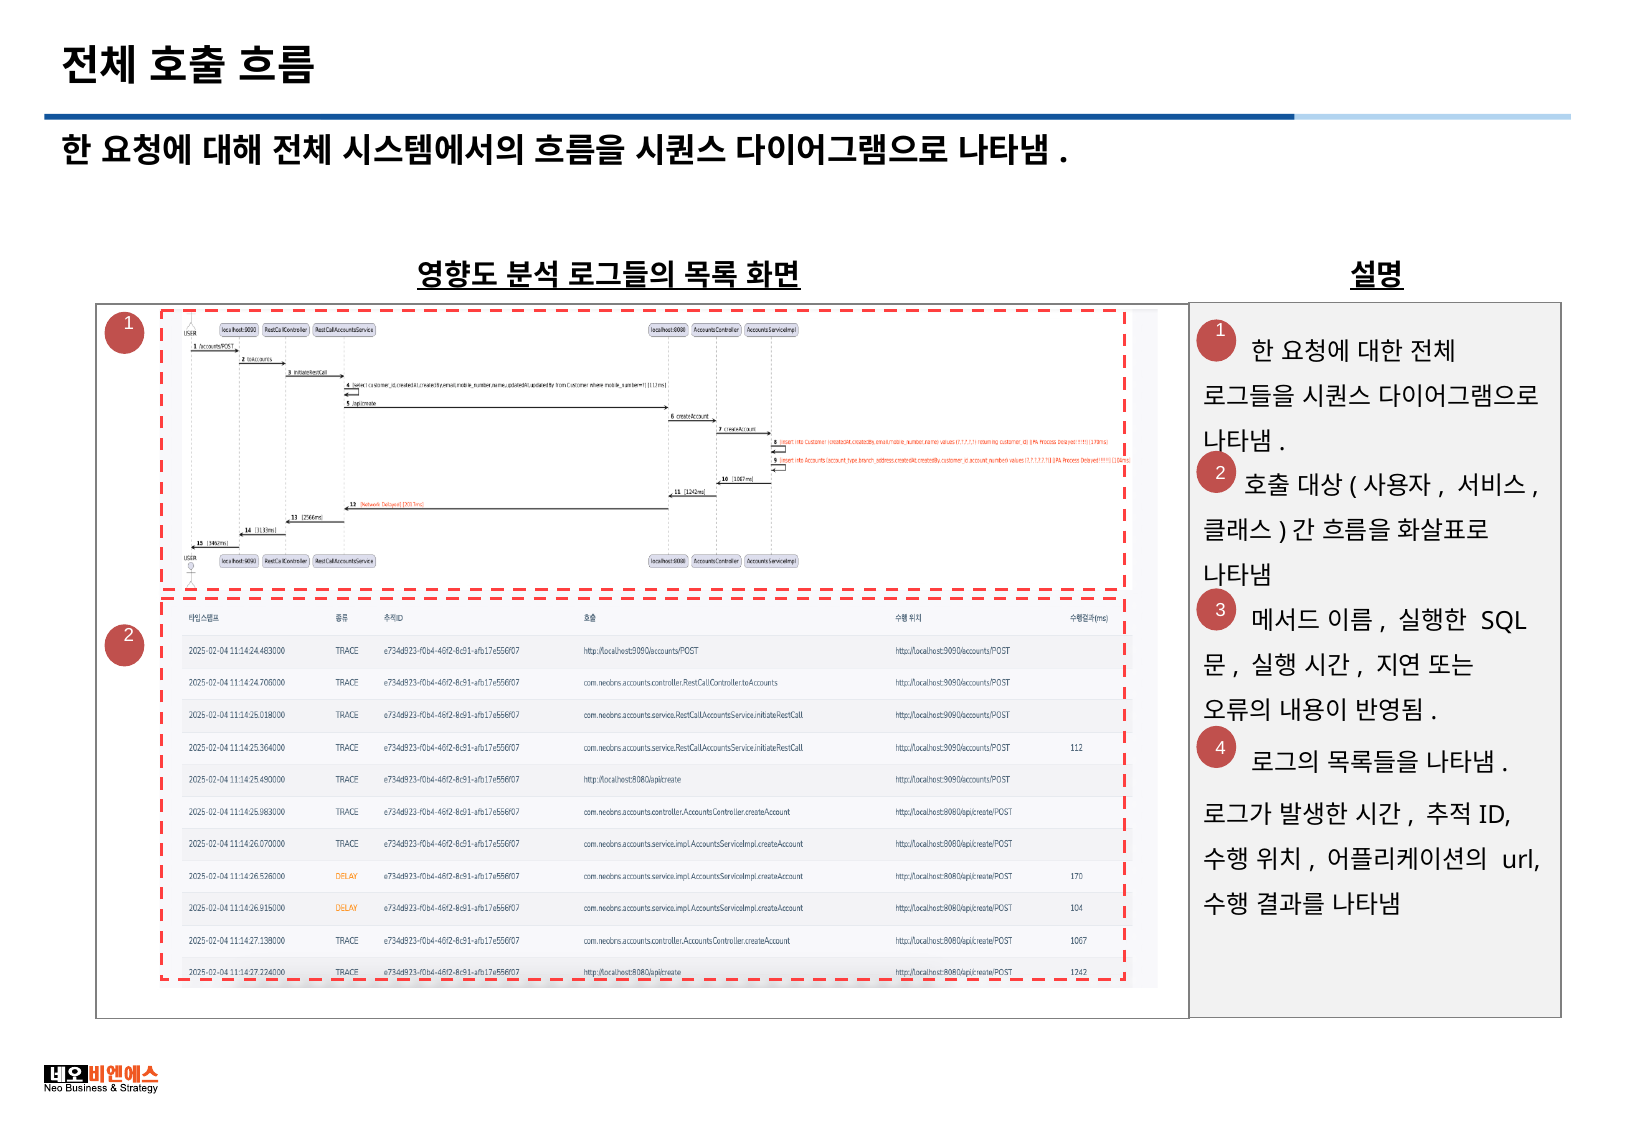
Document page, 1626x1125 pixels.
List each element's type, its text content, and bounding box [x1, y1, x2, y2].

text_box 영향도 분석 로그들의 목록 화면 [376, 243, 843, 294]
text_box 3 [1196, 588, 1237, 631]
list 한 요청에 대해 전체 시스템에서의 흐름을 시퀀스 다이어그램으로 나타냄. [46, 121, 1578, 232]
title 전체 호출 흐름 [46, 20, 1578, 107]
text_box 1 [1196, 319, 1237, 362]
text_box 2 [1196, 450, 1237, 493]
text_box 한 요청에 대한 전체 로그들을 시퀀스 다이어그램으로 나타냄. 호출 대상(사용자, 서비스, 클래스)간 흐름을 화살표로 나타냄 메서드 이름, 실행한 SQL문, 실행 시간, 지연 또는 오류의 내용이 반영됨. 로그의 목록들을 나타냄. 로그가 발생한 시간, 추적ID, 수행 위치, 어플리케이션의 url, 수행 결과를 나타냄 [1188, 302, 1562, 1018]
text_box 4 [1196, 725, 1237, 769]
text_box 설명 [1241, 243, 1513, 294]
picture [159, 302, 1158, 988]
text_box [95, 303, 1190, 1019]
